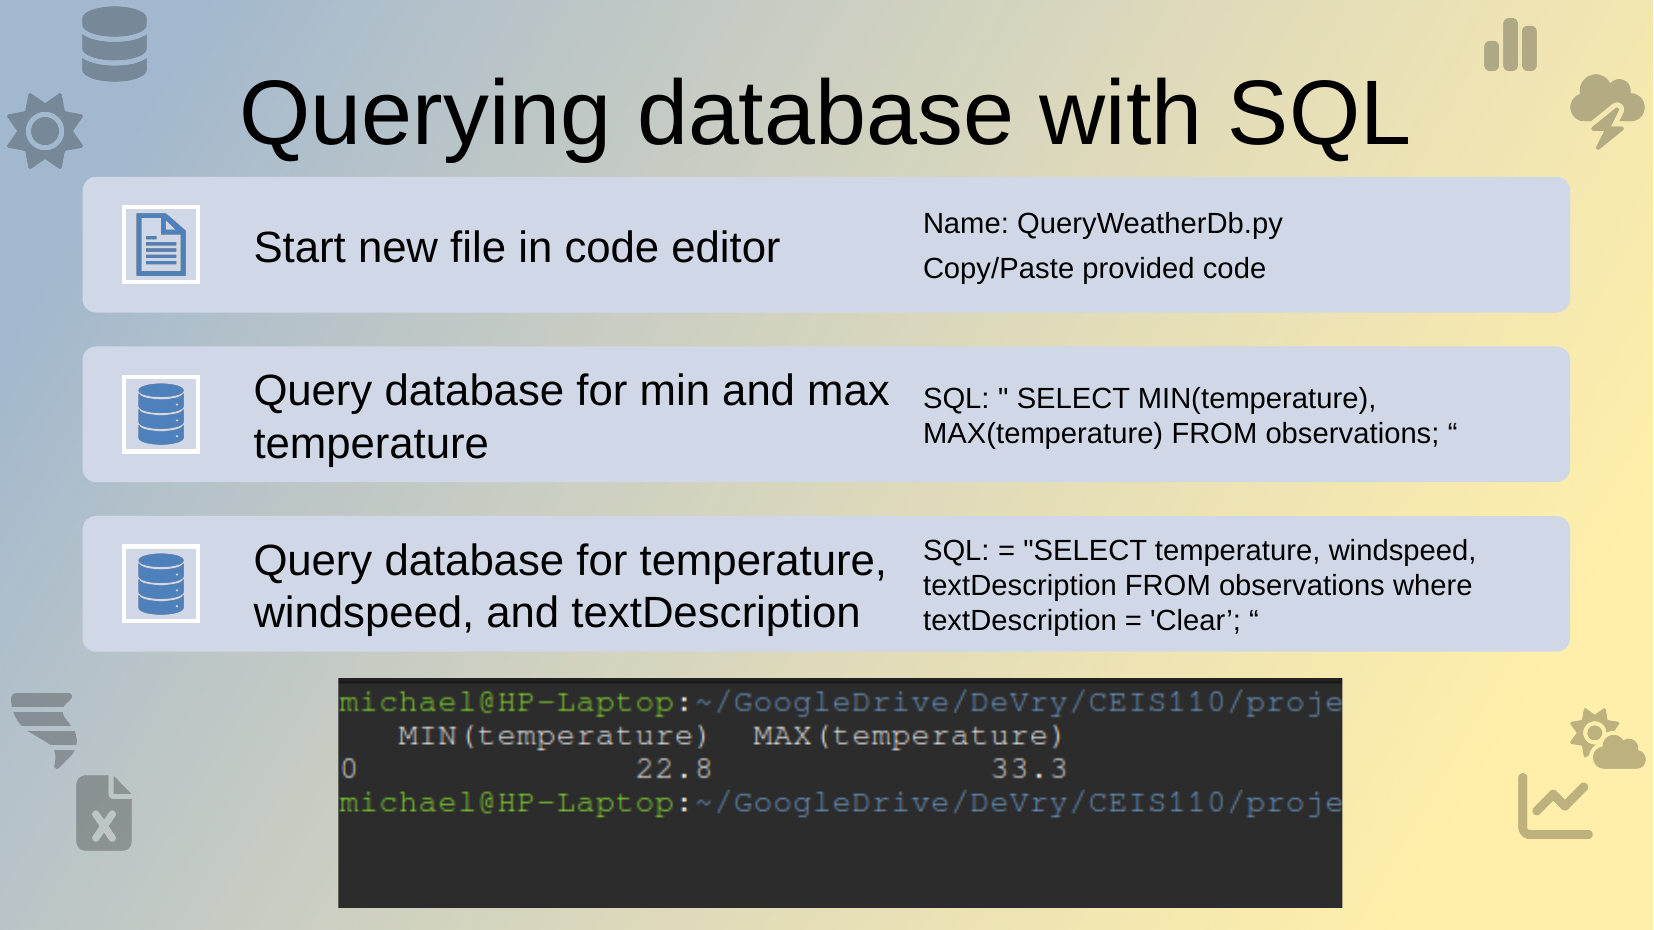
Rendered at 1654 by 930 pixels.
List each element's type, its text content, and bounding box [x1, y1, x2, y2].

title Querying database with SQL [82, 37, 1571, 176]
picture [0, 0, 1654, 930]
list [82, 176, 1571, 653]
